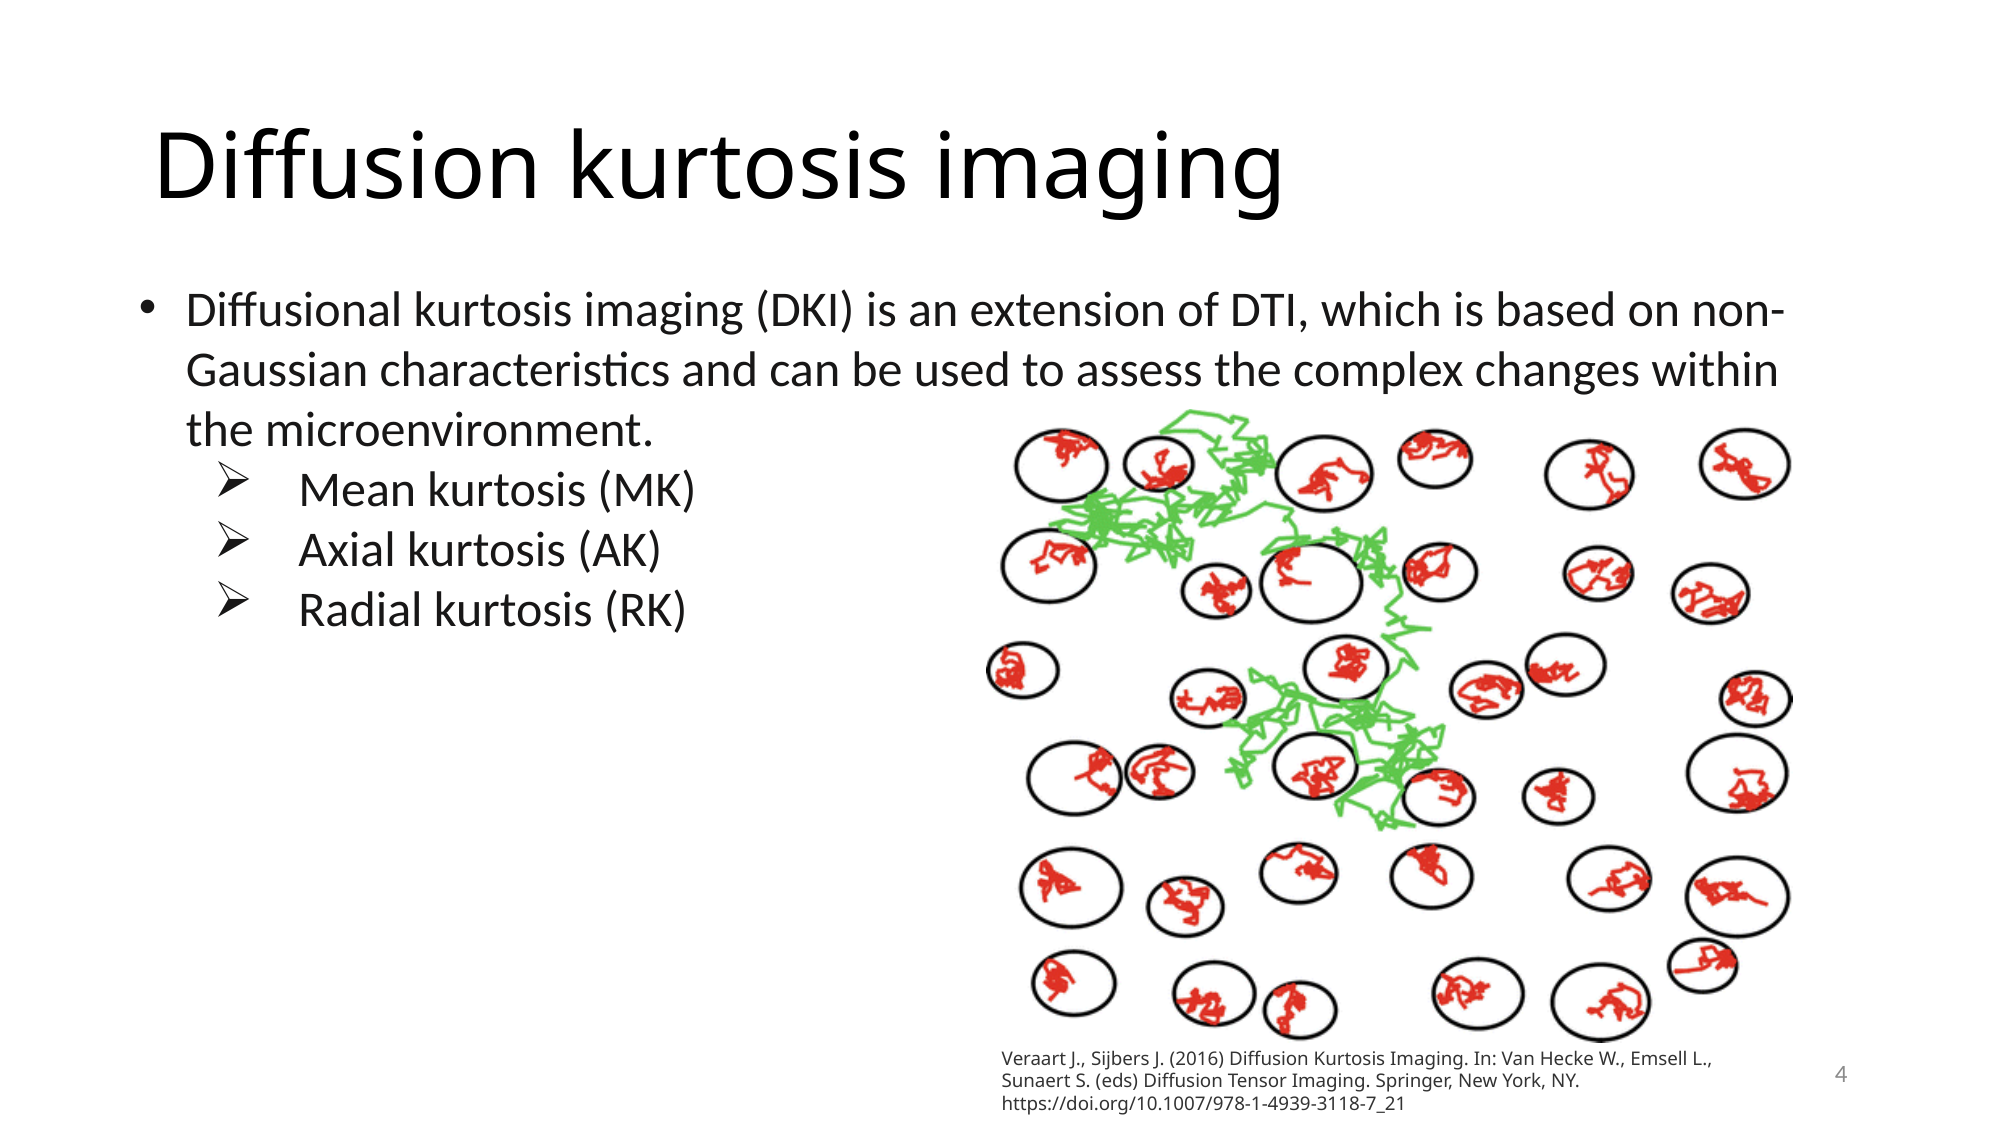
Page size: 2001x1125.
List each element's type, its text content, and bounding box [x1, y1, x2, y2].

slide_number 4 [1793, 1042, 1863, 1103]
text_box Diffusional kurtosis imaging (DKI) is an extension of DTI, which is based on non-Gaussian characteristics and can be used to assess the complex changes within the microenvironment. Mean kurtosis (MK) Axial kurtosis (AK) Radial kurtosis (RK) [124, 268, 1866, 714]
picture [986, 409, 1793, 1043]
text_box Veraart J., Sijbers J. (2016) Diffusion Kurtosis Imaging. In: Van Hecke W., Emsell L., Sunaert S. (eds) Diffusion Tensor Imaging. Springer, New York, NY. https://doi.org/10.1007/978-1-4939-3118-7_21 [986, 1043, 1793, 1122]
title Diffusion kurtosis imaging [137, 59, 1863, 268]
